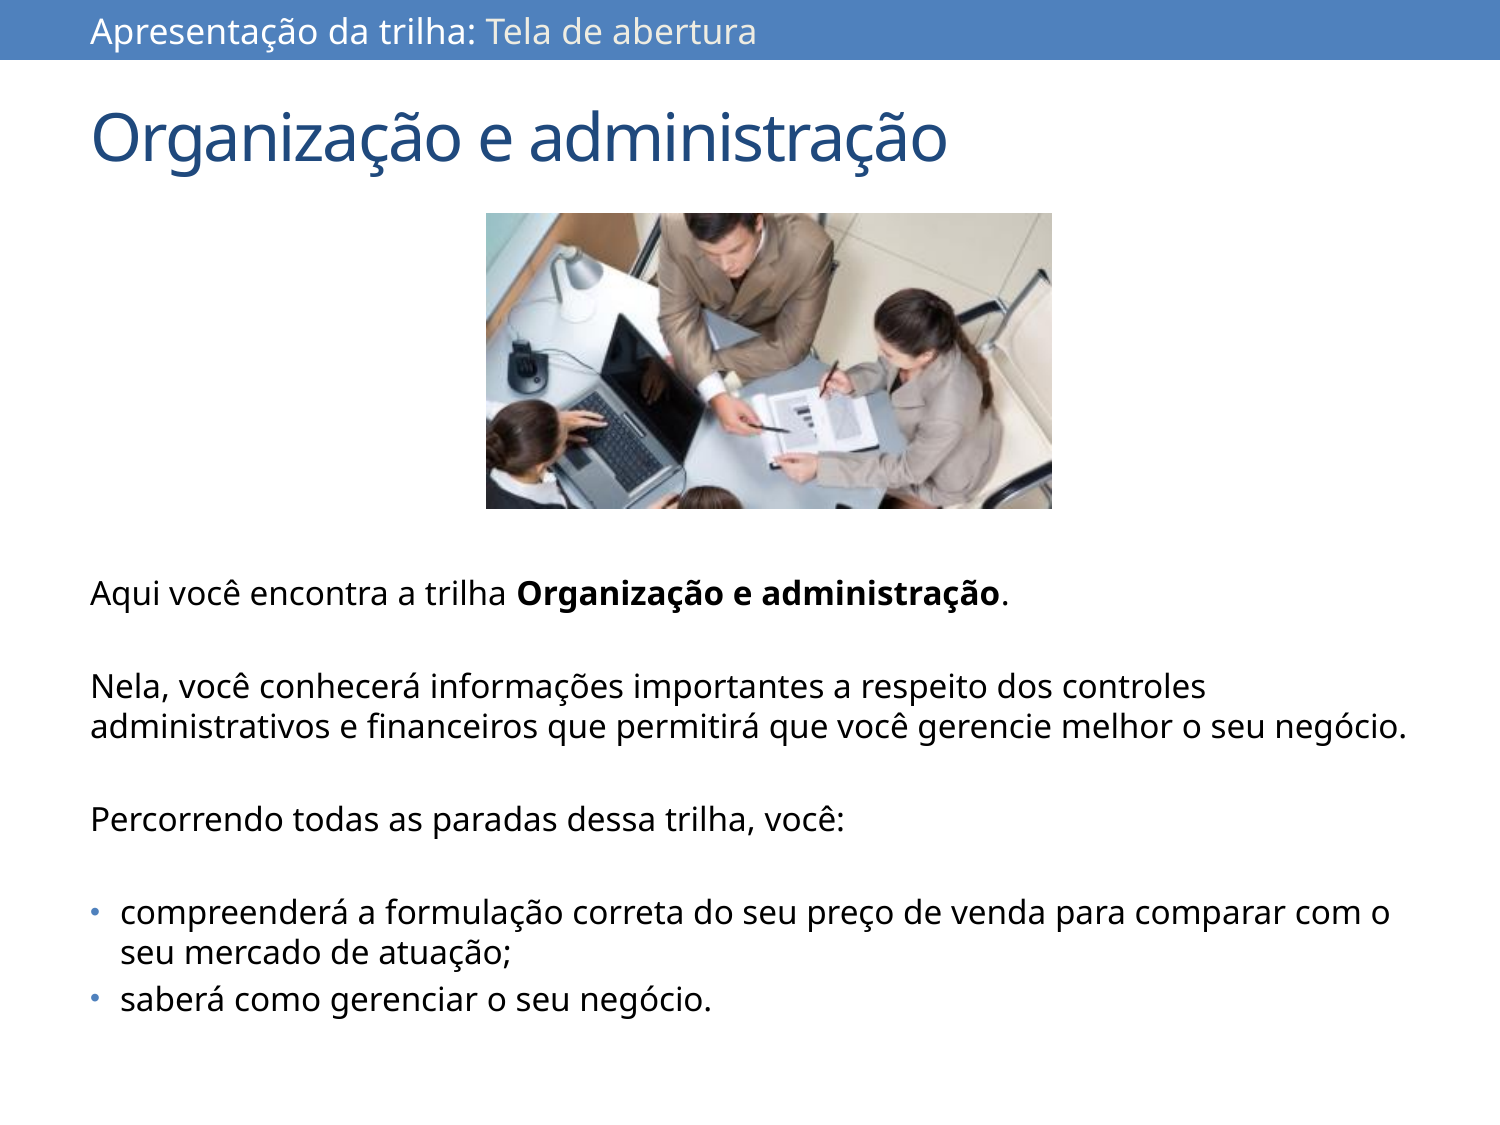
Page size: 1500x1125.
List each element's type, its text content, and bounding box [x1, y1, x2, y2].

list Aqui você encontra a trilha Organização e administração. Nela, você conhecerá informações importantes a respeito dos controles administrativos e financeiros que permitirá que você gerencie melhor o seu negócio. Percorrendo todas as paradas dessa trilha, você: compreenderá a formulação correta do seu preço de venda para comparar com o seu mercado de atuação; saberá como gerenciar o seu negócio. [75, 564, 1425, 1077]
text_box Apresentação da trilha: Tela de abertura [74, 1, 1425, 59]
title Organização e administração [75, 65, 1425, 204]
picture [486, 213, 1053, 510]
